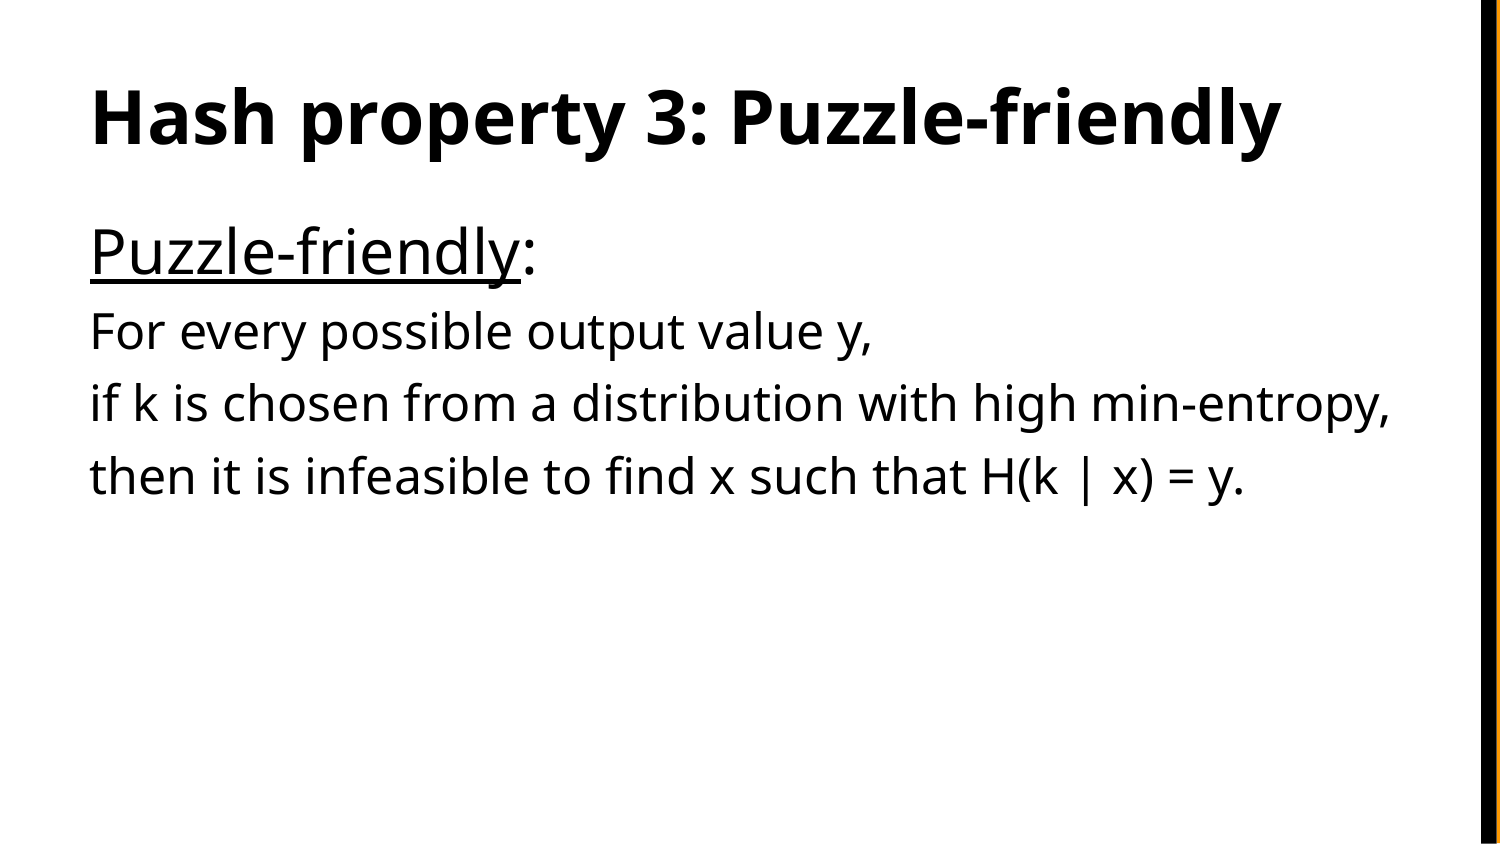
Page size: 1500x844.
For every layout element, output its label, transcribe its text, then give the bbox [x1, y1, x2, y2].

text_box Hash property 3: Puzzle-friendly [75, 33, 1425, 175]
text_box Puzzle-friendly: For every possible output value y, if k is chosen from a distribution with high min-entropy, then it is infeasible to find x such that H(k | x) = y. [75, 196, 1425, 808]
